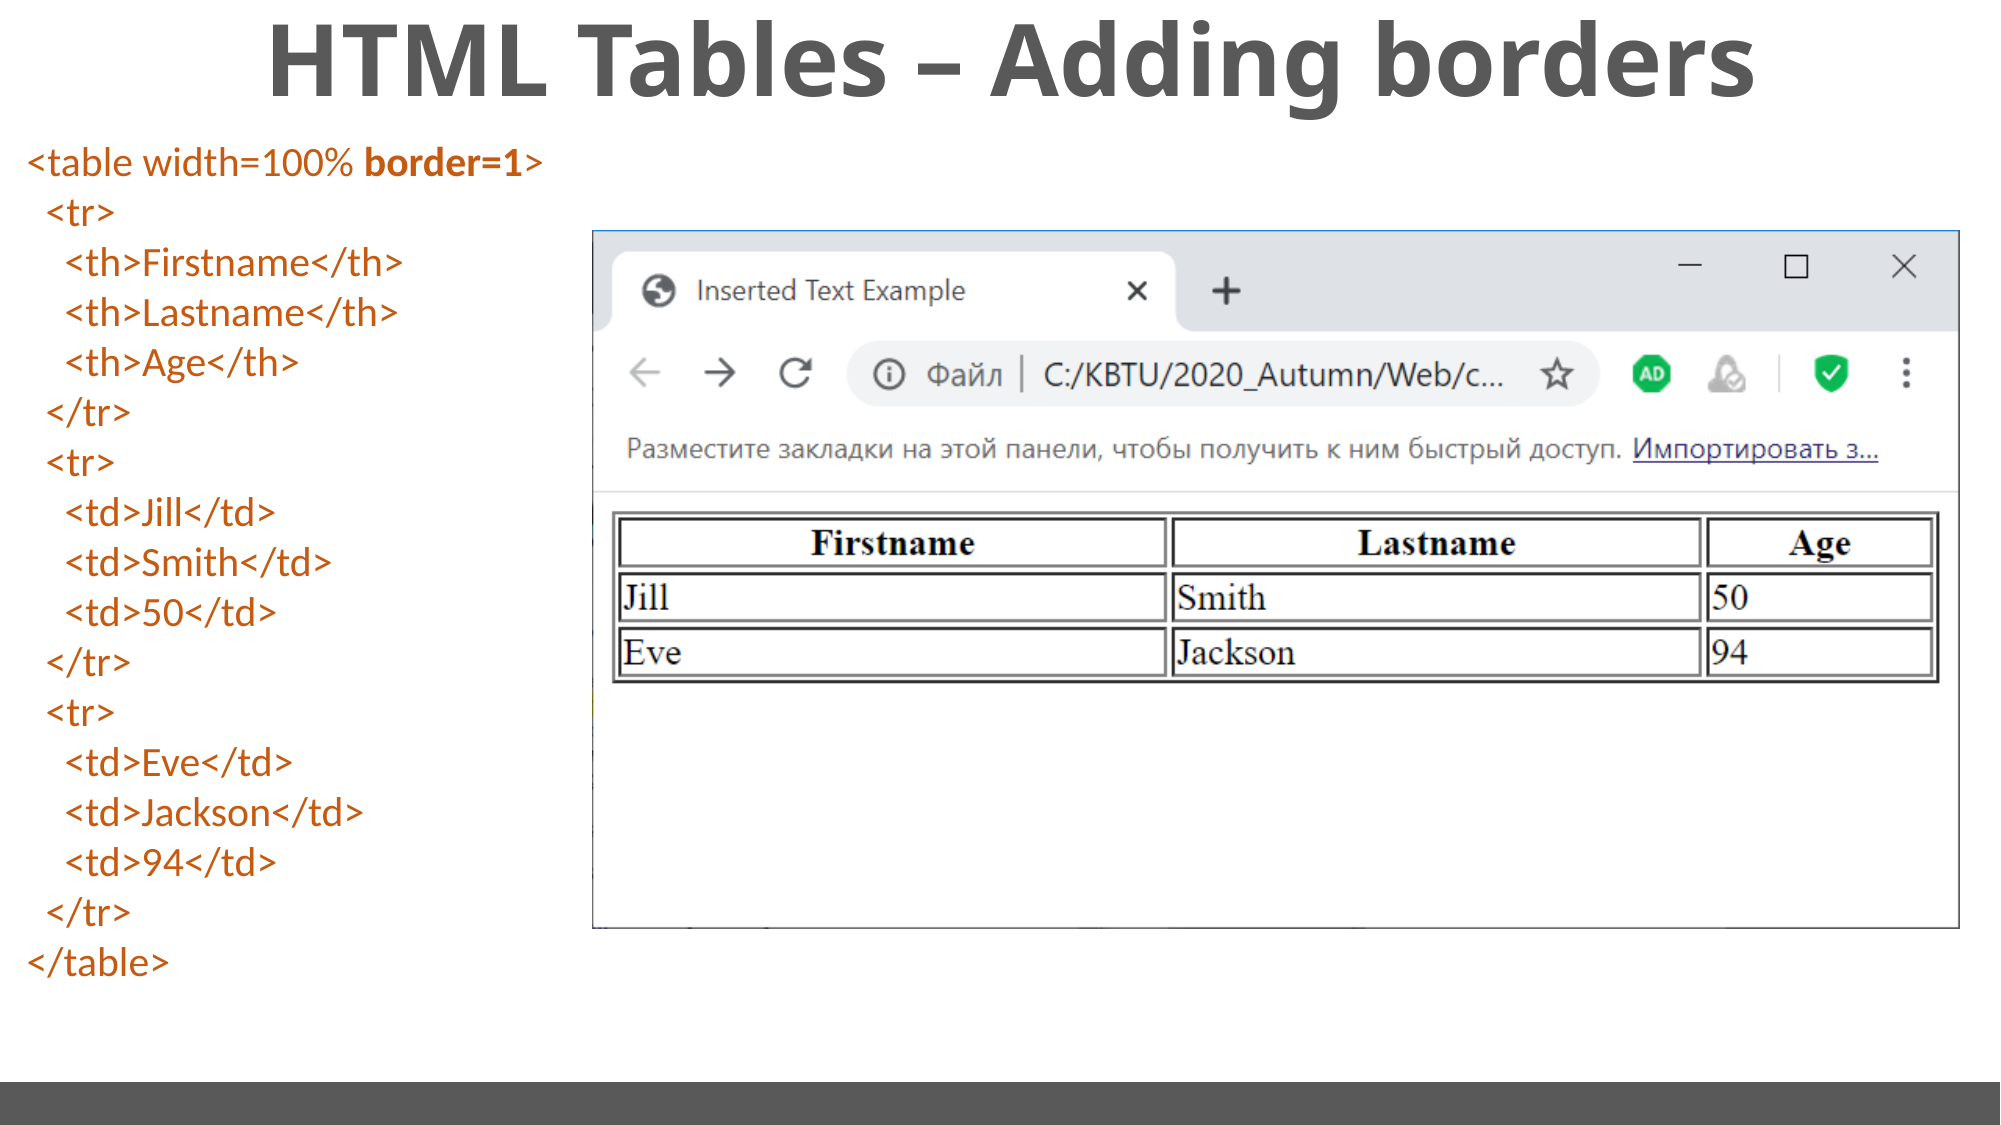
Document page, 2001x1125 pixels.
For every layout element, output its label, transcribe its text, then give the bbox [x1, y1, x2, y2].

picture [592, 230, 1960, 930]
text_box <table width=100% border=1> <tr> <th>Firstname</th> <th>Lastname</th> <th>Age</th> </tr> <tr> <td>Jill</td> <td>Smith</td> <td>50</td> </tr> <tr> <td>Eve</td> <td>Jackson</td> <td>94</td> </tr> </table> [11, 127, 646, 993]
title HTML Tables – Adding borders [11, 0, 2000, 128]
